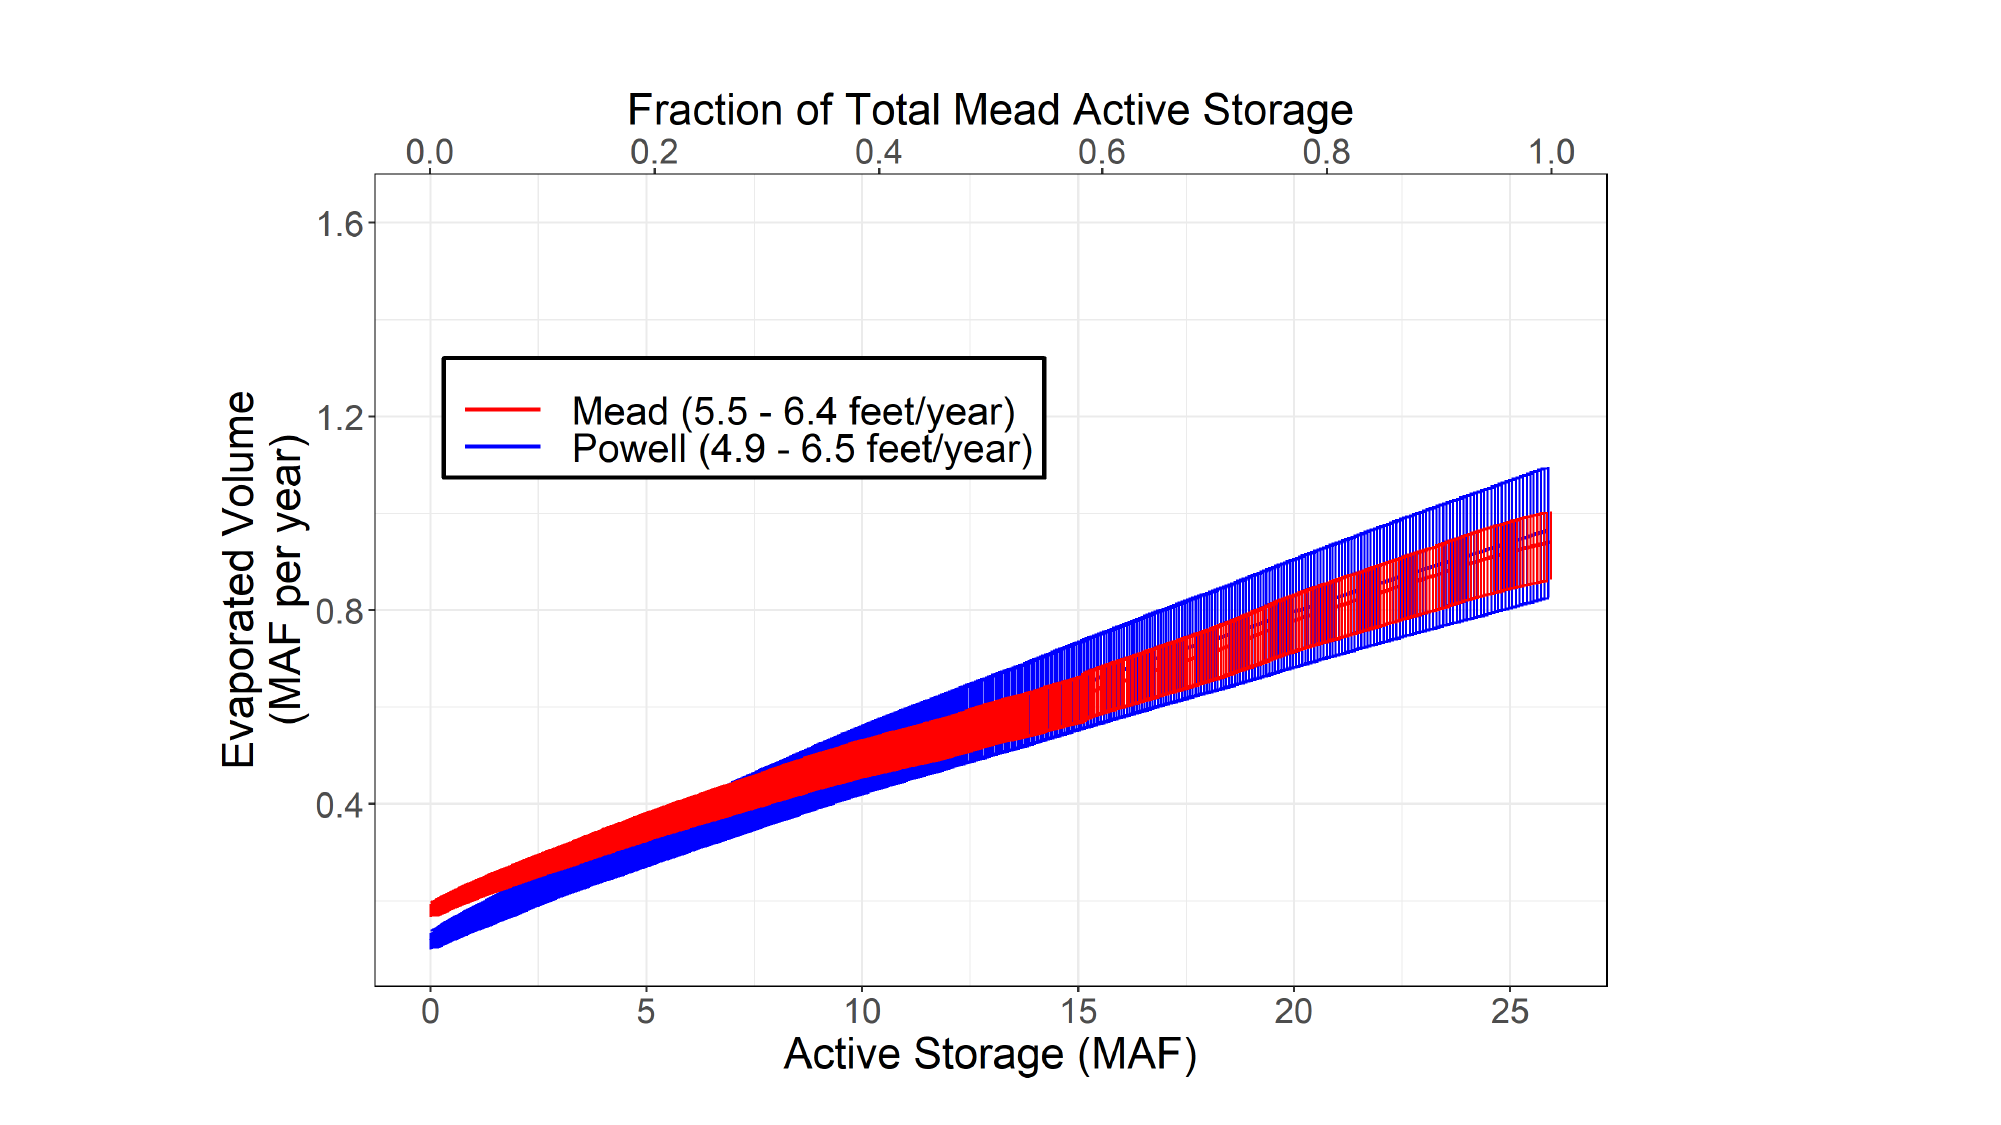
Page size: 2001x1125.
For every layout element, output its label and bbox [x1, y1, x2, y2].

picture [209, 71, 1619, 1090]
